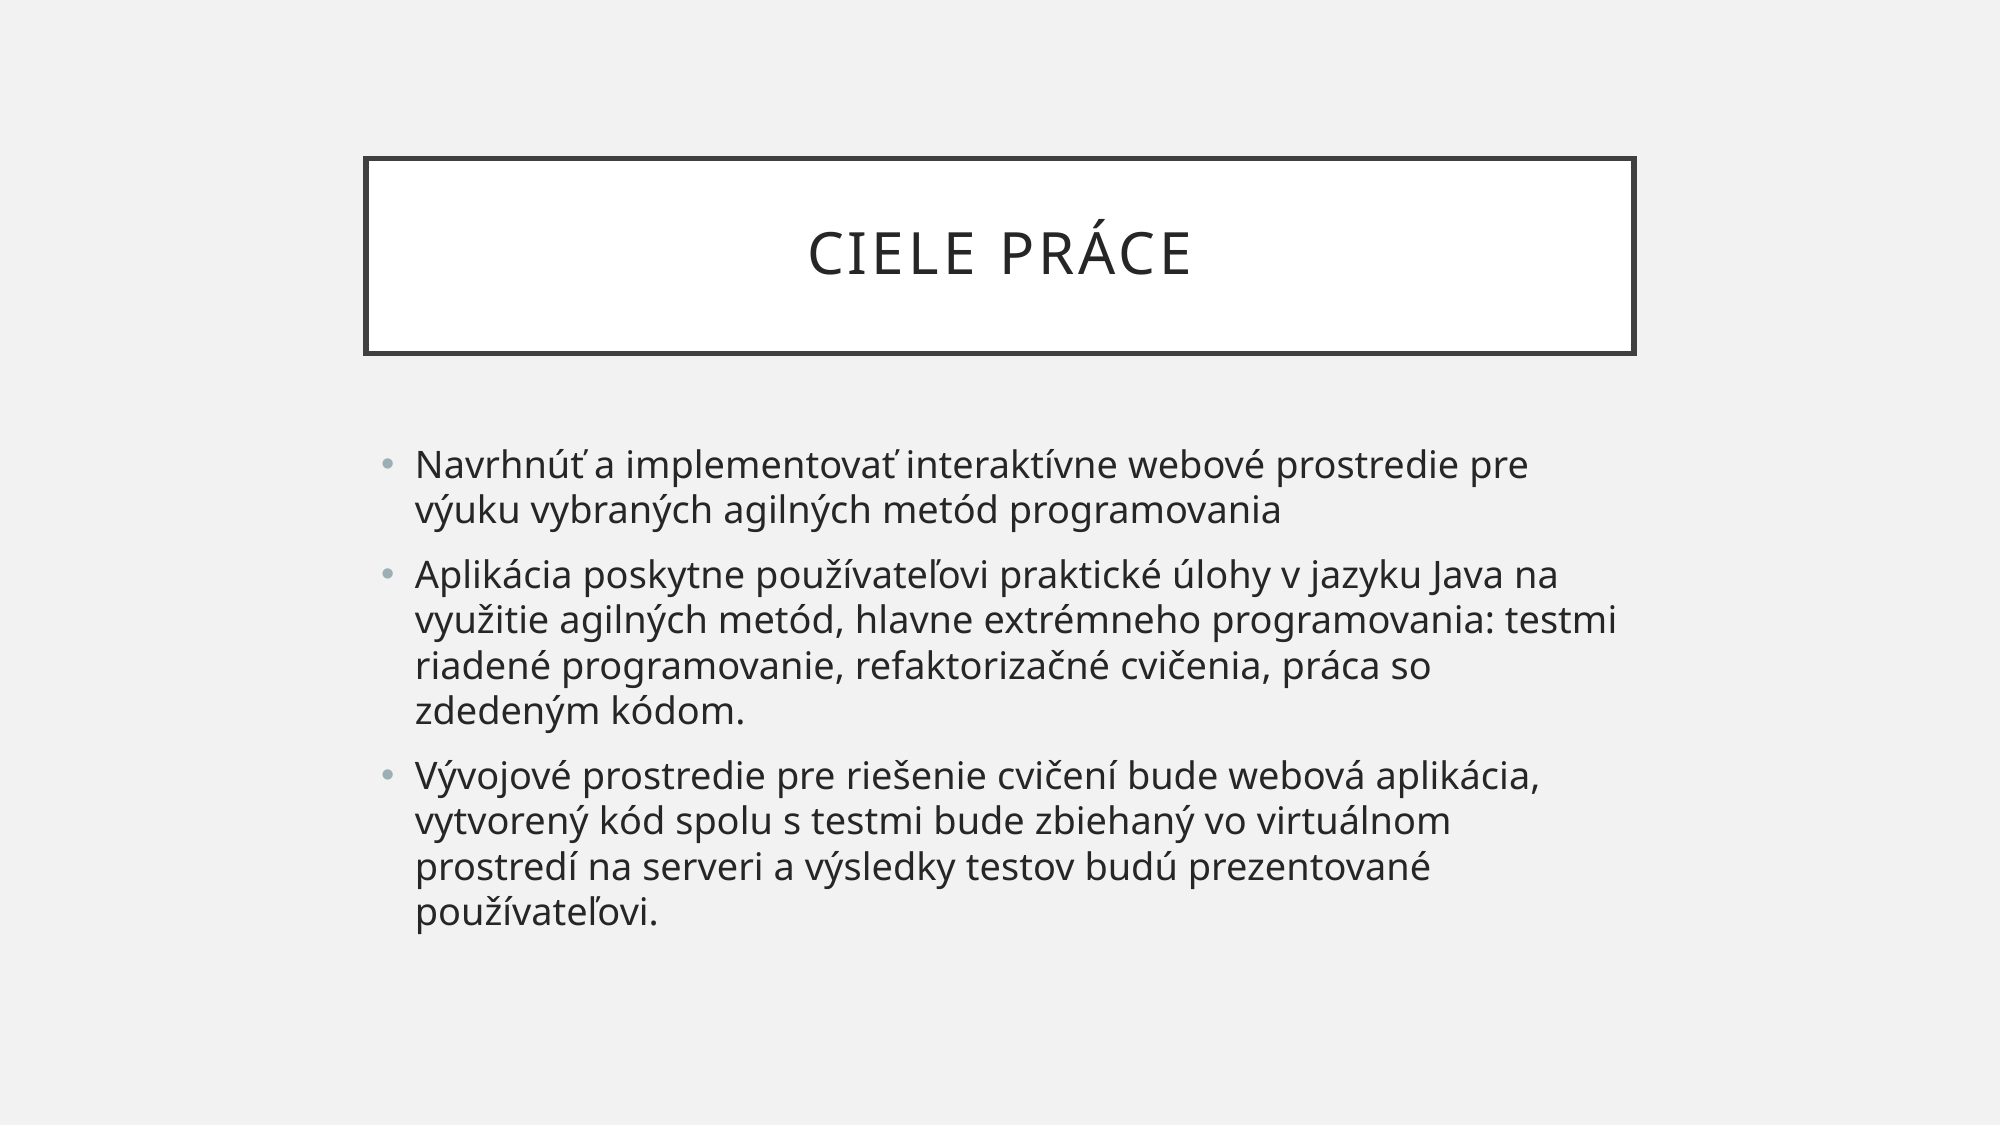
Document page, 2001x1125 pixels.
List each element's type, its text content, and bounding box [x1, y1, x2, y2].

list Navrhnúť a implementovať interaktívne webové prostredie pre výuku vybraných agilných metód programovania Aplikácia poskytne používateľovi praktické úlohy v jazyku Java na využitie agilných metód, hlavne extrémneho programovania: testmi riadené programovanie, refaktorizačné cvičenia, práca so zdedeným kódom. Vývojové prostredie pre riešenie cvičení bude webová aplikácia, vytvorený kód spolu s testmi bude zbiehaný vo virtuálnom prostredí na serveri a výsledky testov budú prezentované používateľovi. [366, 432, 1634, 942]
title Ciele práce [363, 156, 1637, 356]
